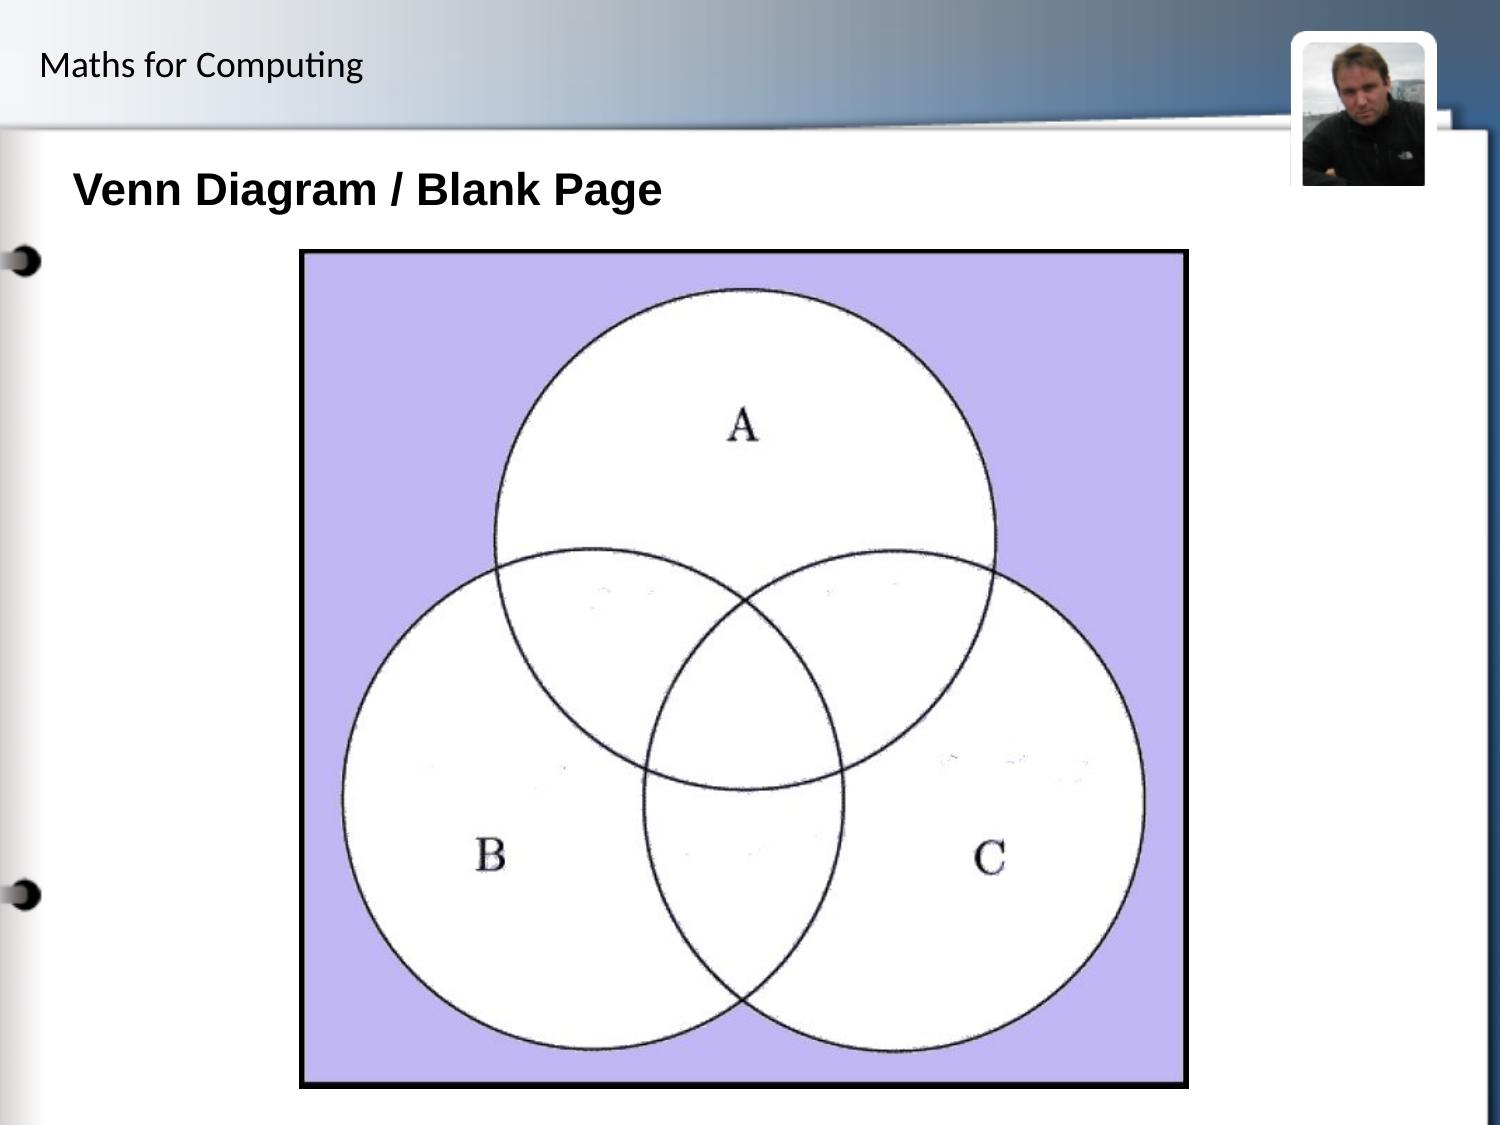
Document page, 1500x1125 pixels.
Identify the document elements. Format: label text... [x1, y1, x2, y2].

title Venn Diagram / Blank Page [57, 152, 1276, 217]
picture [0, 0, 1500, 1125]
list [299, 248, 1189, 1090]
